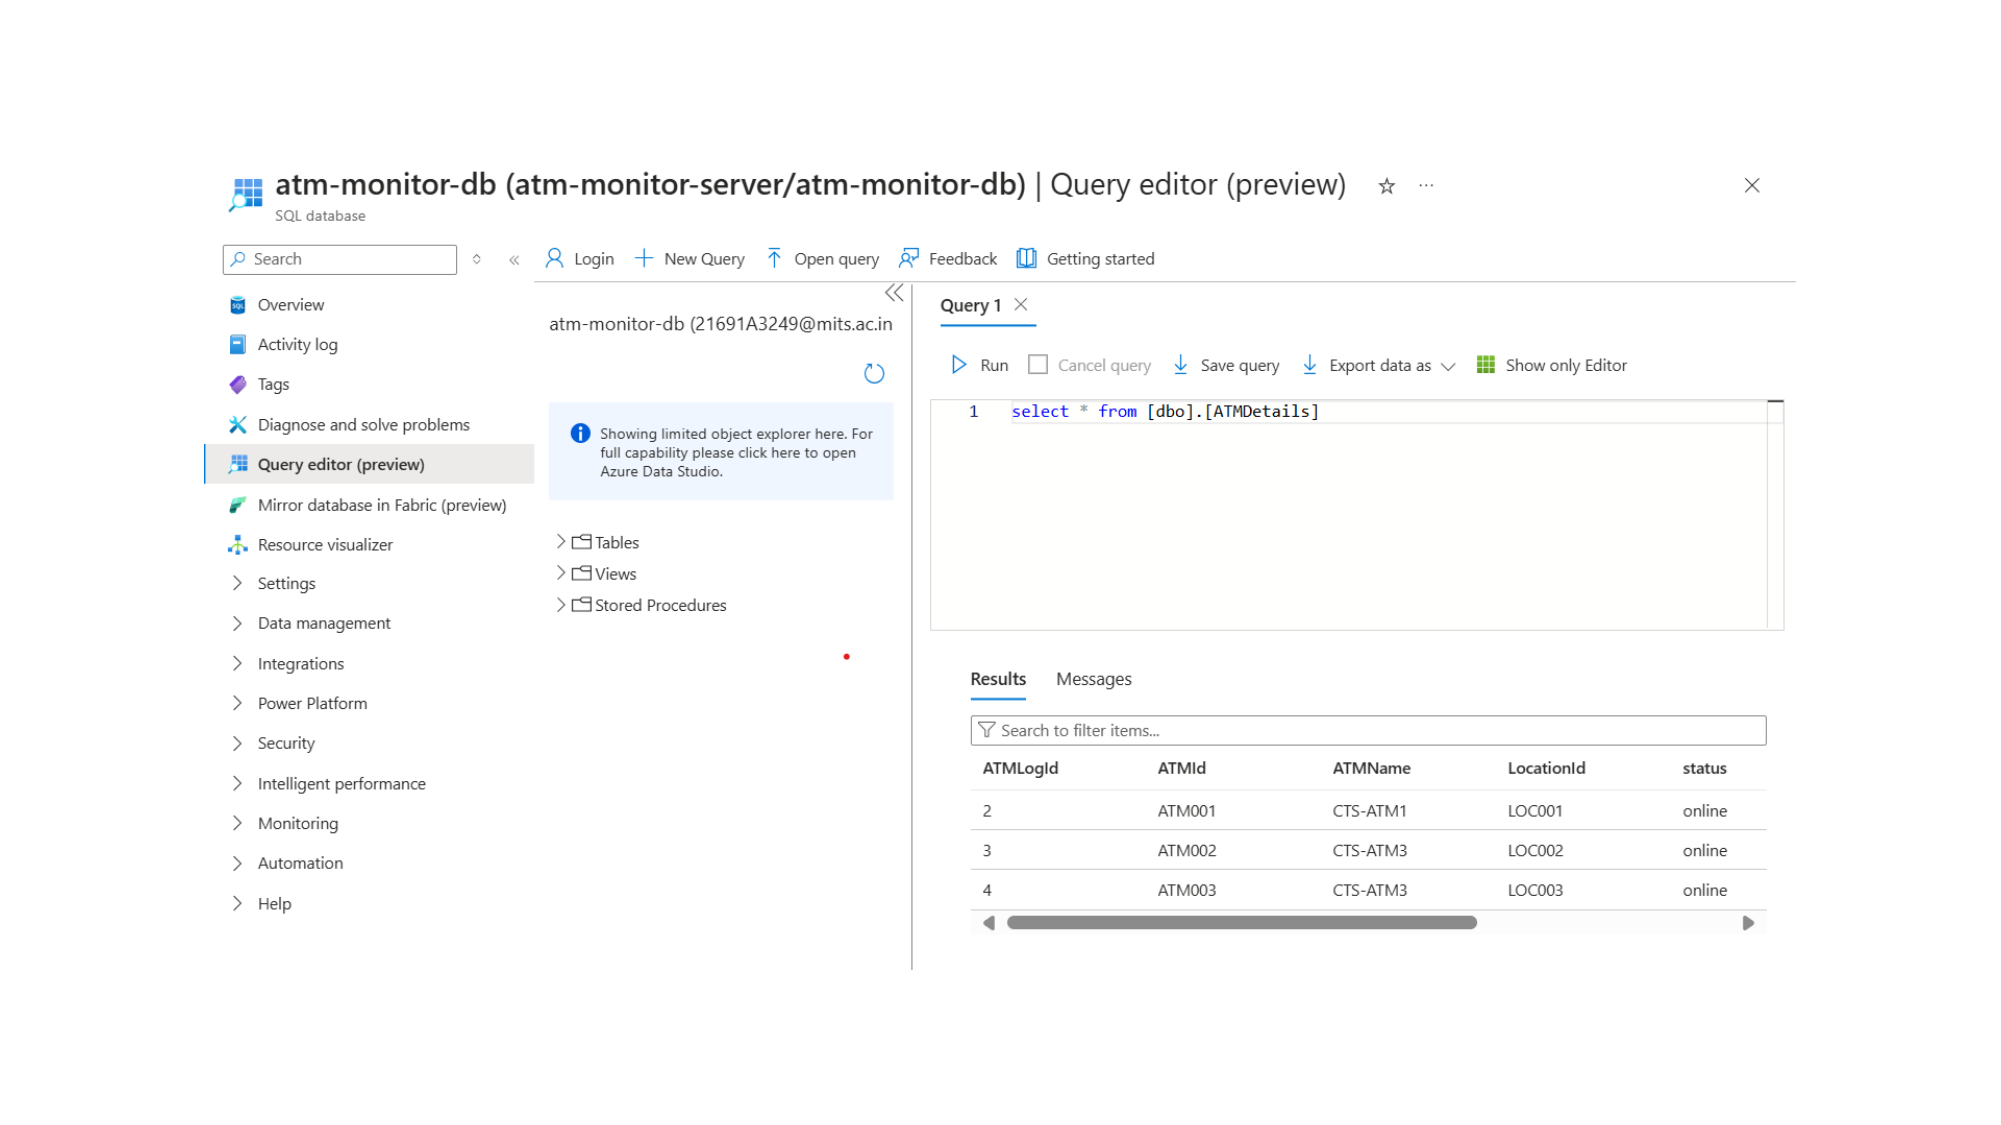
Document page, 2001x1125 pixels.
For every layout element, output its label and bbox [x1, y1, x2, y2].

picture [203, 155, 1797, 970]
